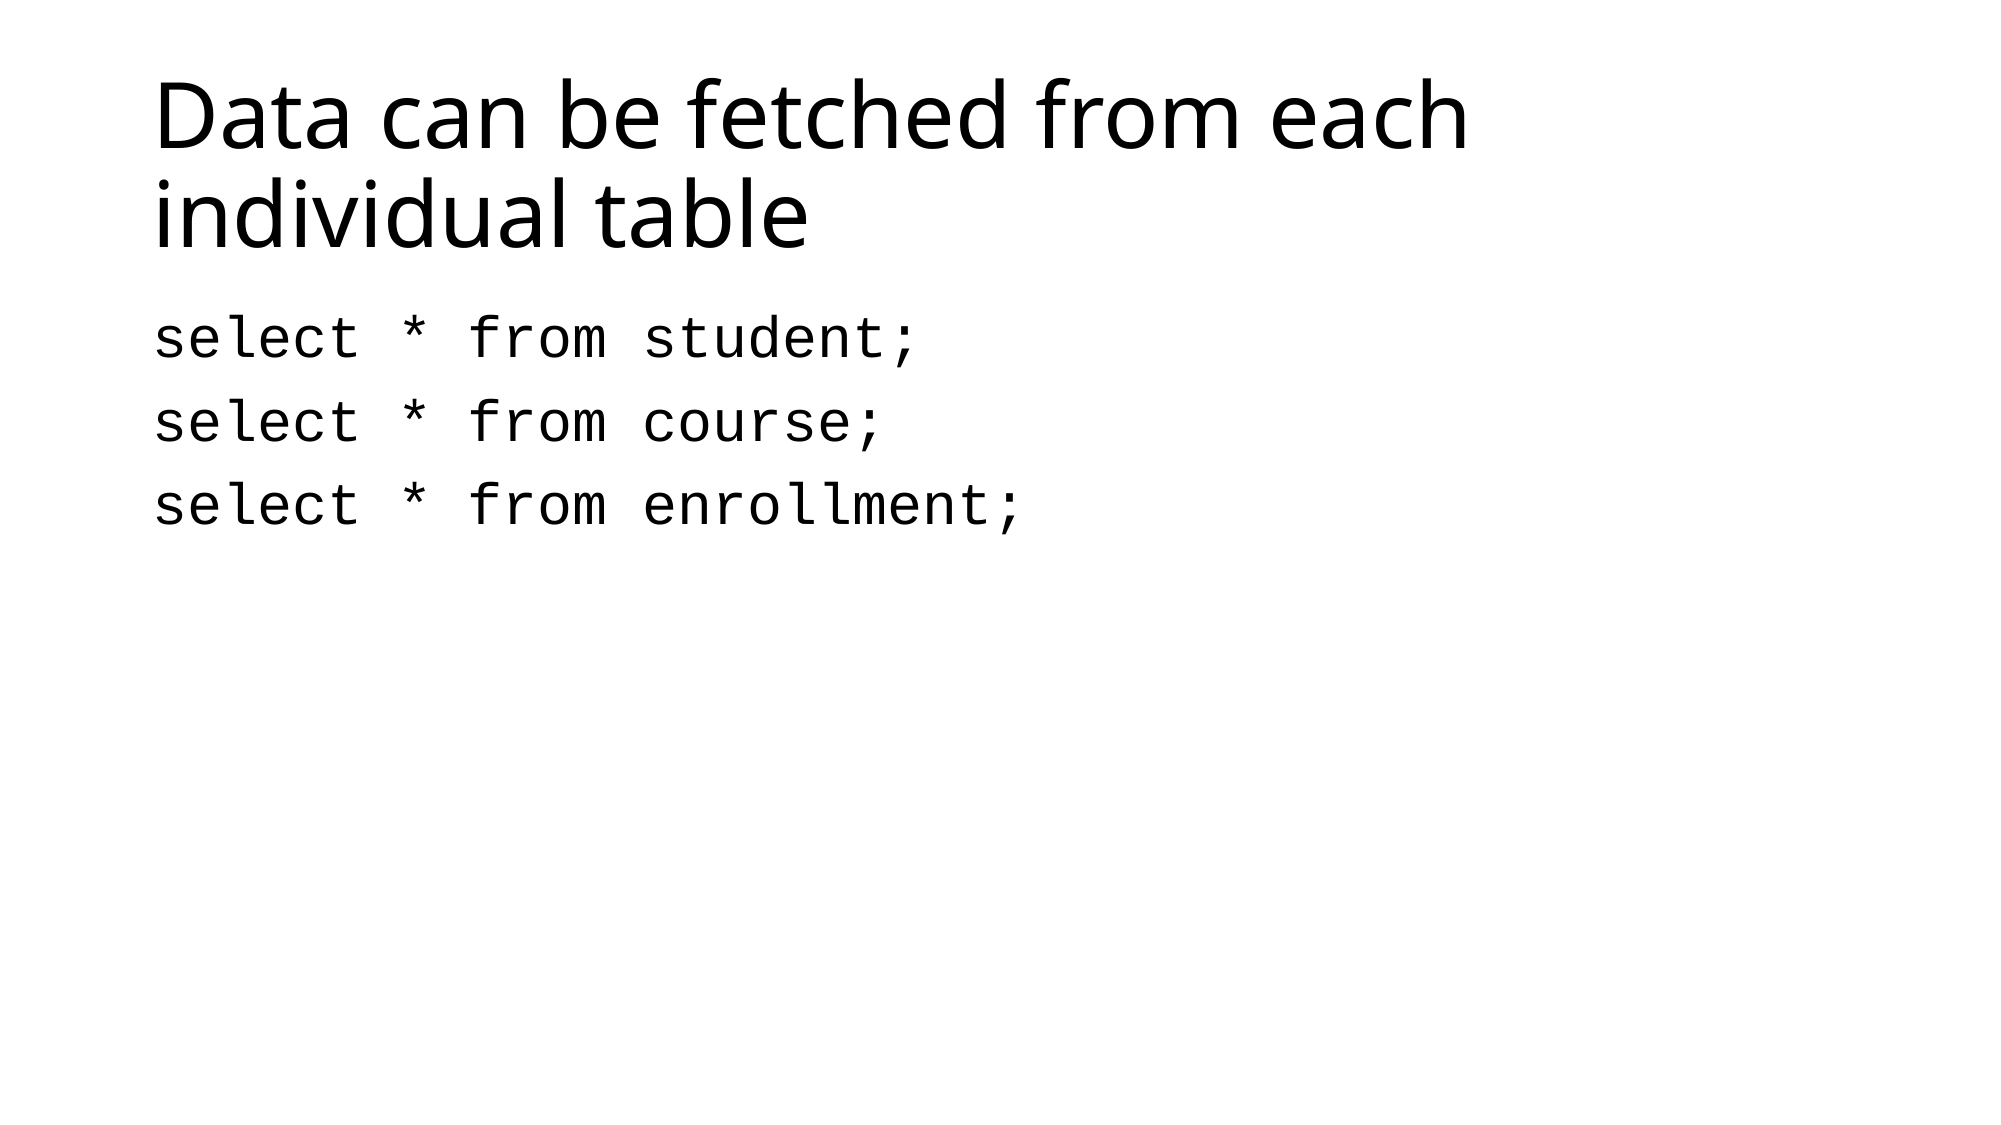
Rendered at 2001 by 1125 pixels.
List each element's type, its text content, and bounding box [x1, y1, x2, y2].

title Data can be fetched from each individual table [137, 59, 1863, 278]
list select * from student; select * from course; select * from enrollment; [137, 299, 1863, 1014]
